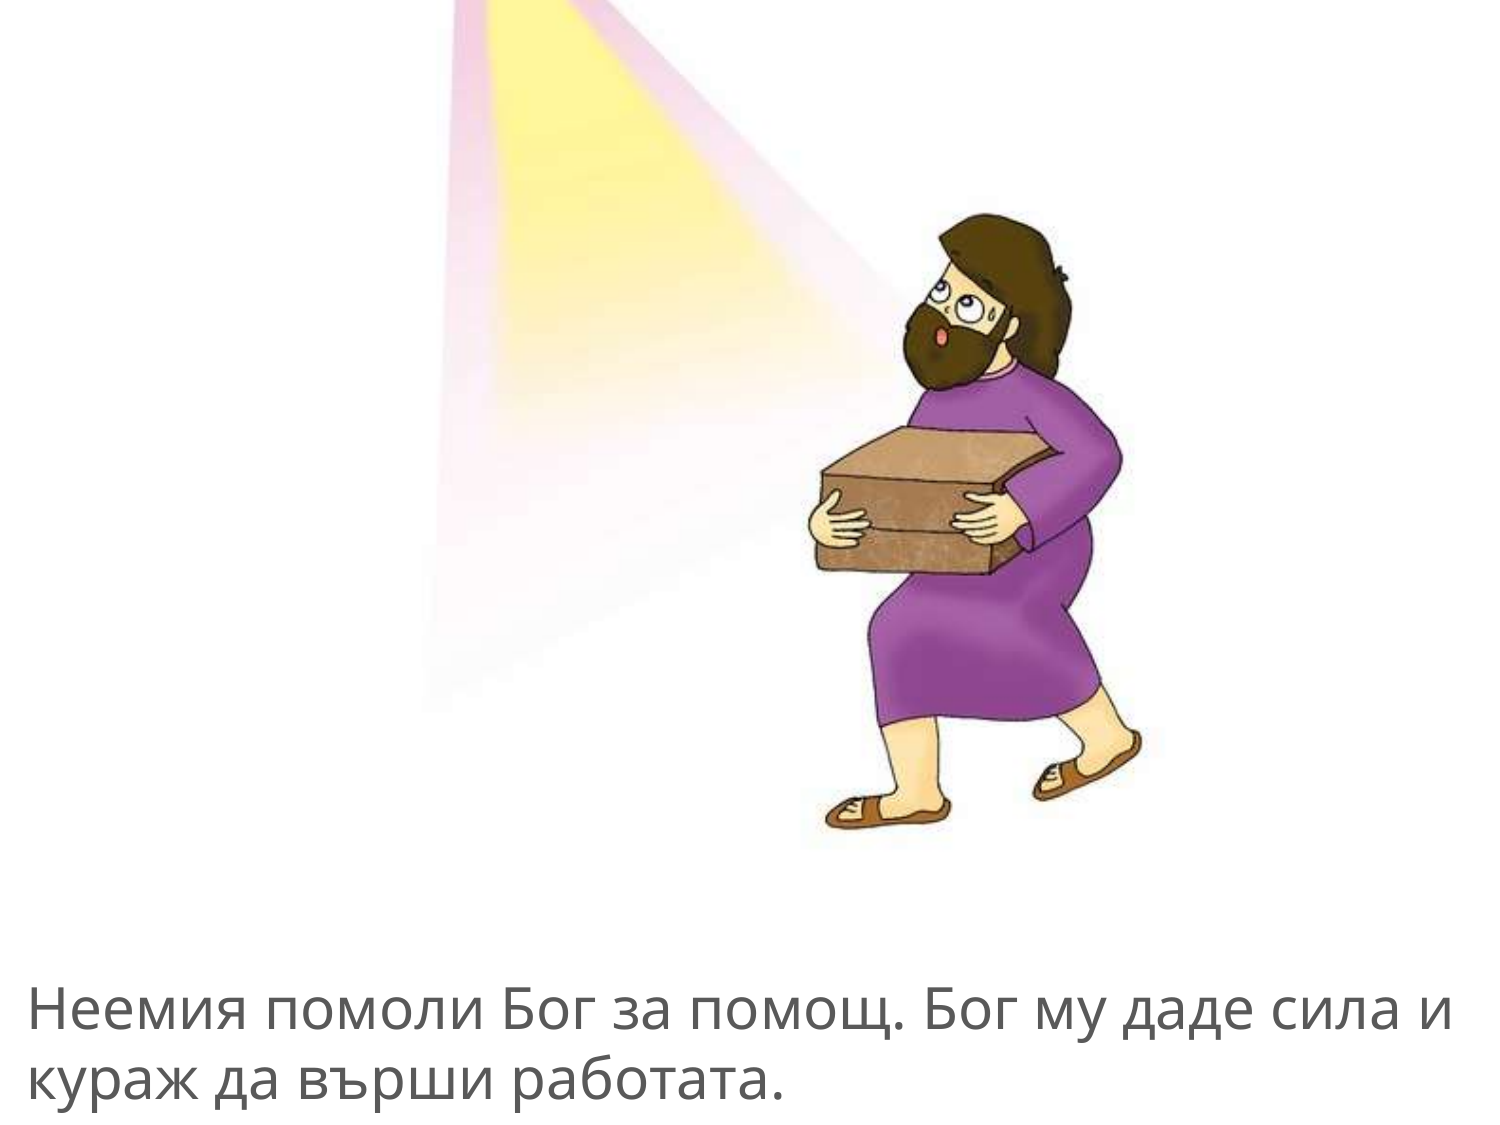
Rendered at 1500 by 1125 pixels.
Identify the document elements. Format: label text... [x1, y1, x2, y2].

text_box Неемия помоли Бог за помощ. Бог му даде сила и кураж да върши работата. [11, 964, 1498, 1119]
picture [134, 0, 1366, 874]
